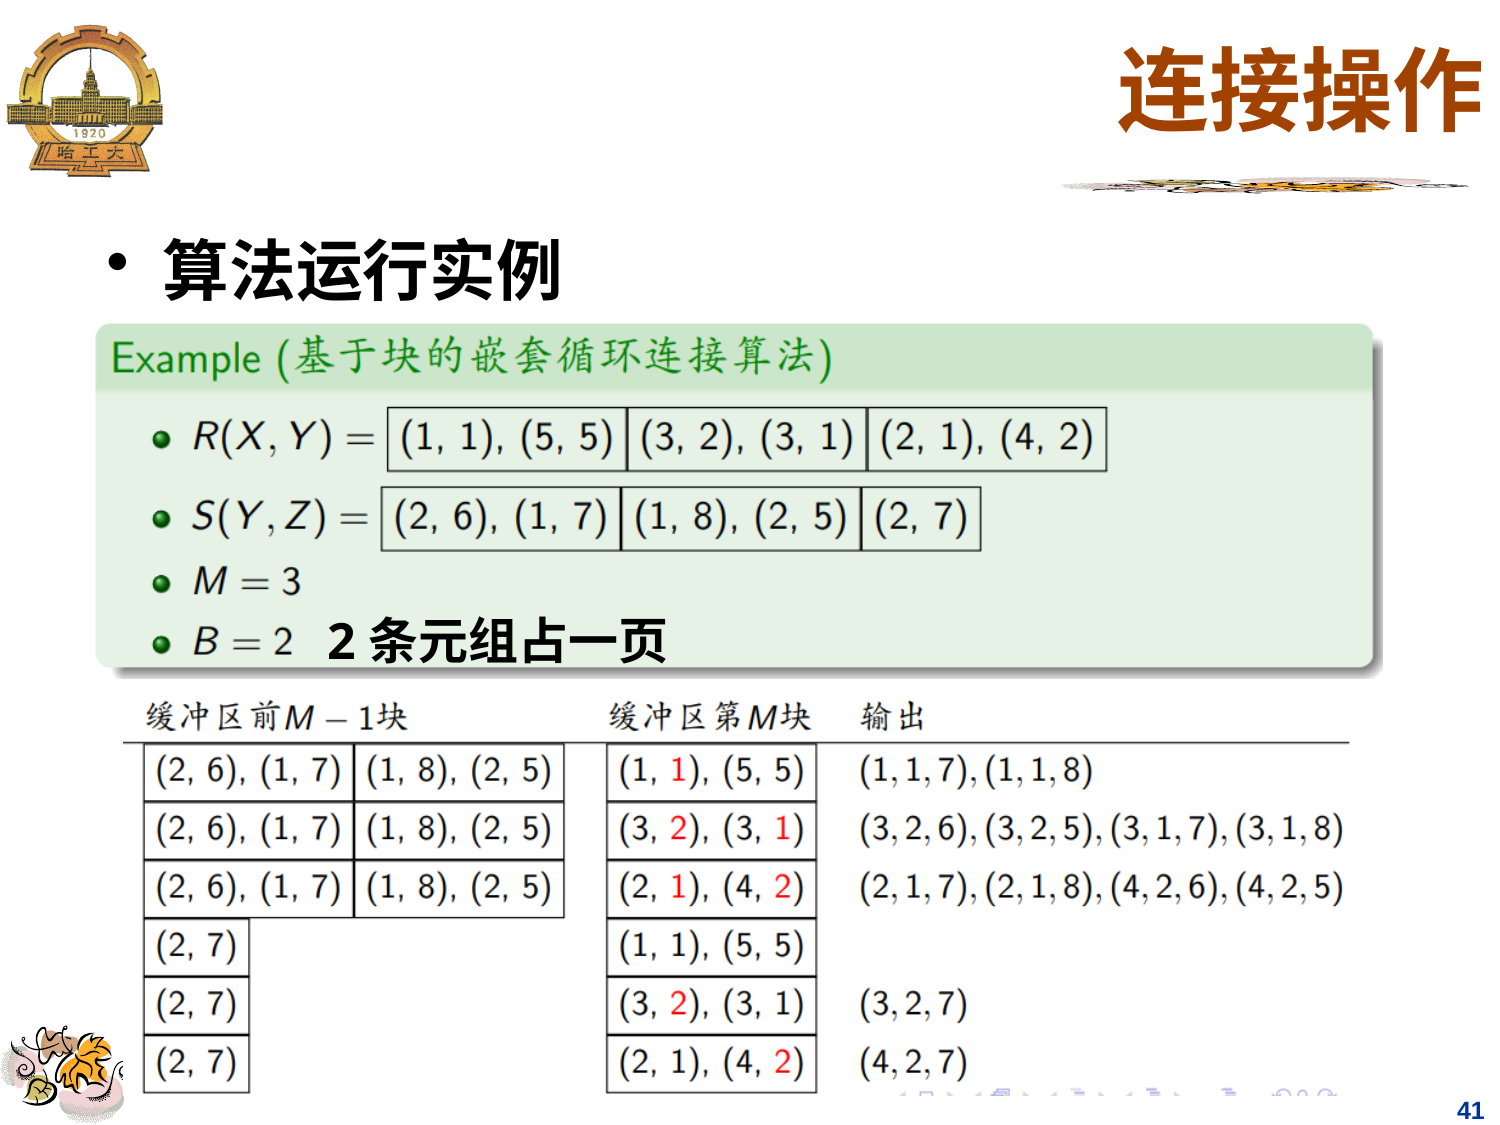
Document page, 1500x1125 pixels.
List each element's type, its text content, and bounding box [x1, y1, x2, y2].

title 连接操作 [162, 0, 1500, 176]
picture [123, 692, 1353, 1097]
slide_number 41 [1437, 1087, 1500, 1125]
picture [88, 316, 1383, 679]
picture [0, 24, 175, 182]
list 算法运行实例 [91, 221, 1442, 965]
